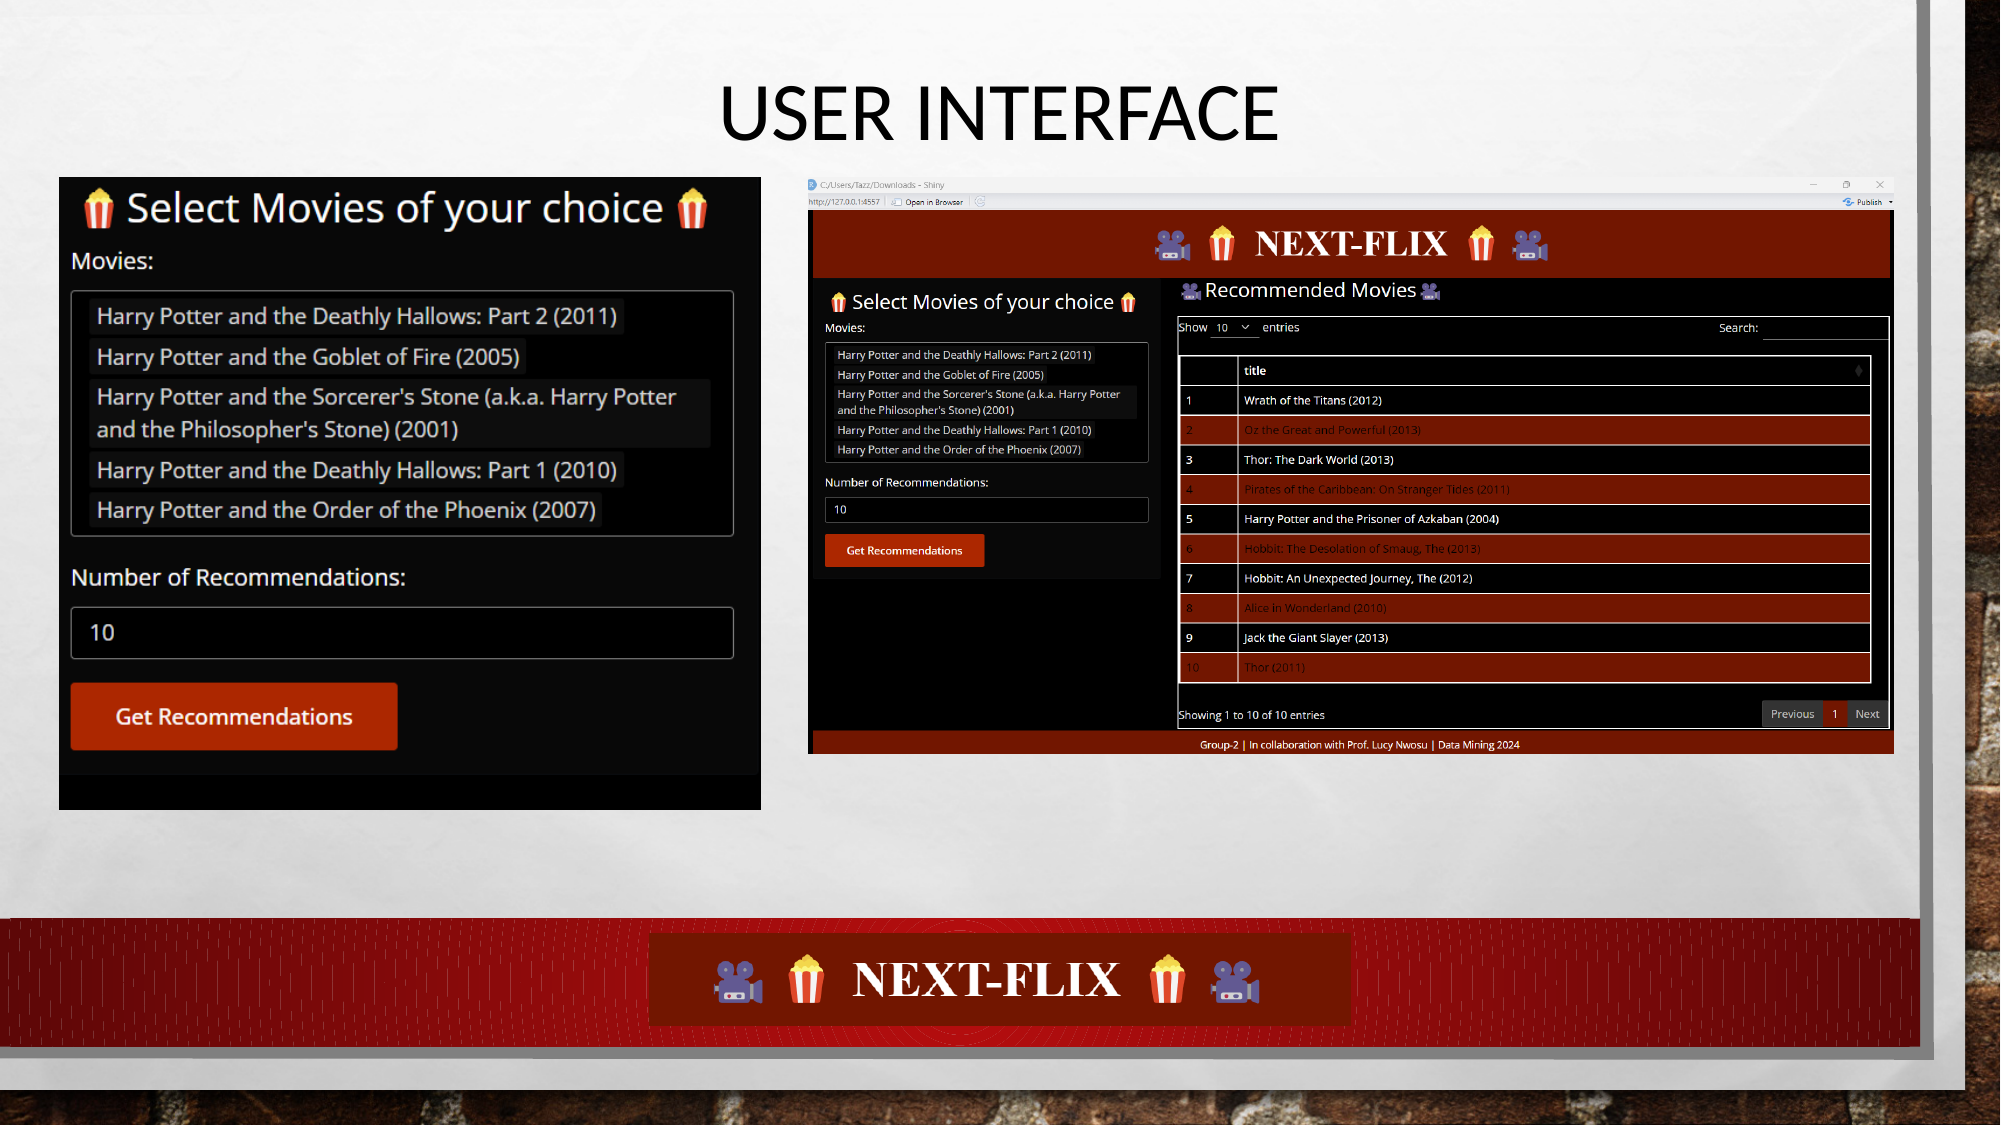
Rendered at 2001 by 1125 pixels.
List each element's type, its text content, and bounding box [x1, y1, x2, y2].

picture [0, 0, 2000, 1125]
text_box USER INTERFACE [616, 49, 1384, 165]
picture [649, 933, 1351, 1027]
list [59, 177, 761, 811]
picture [808, 177, 1894, 754]
